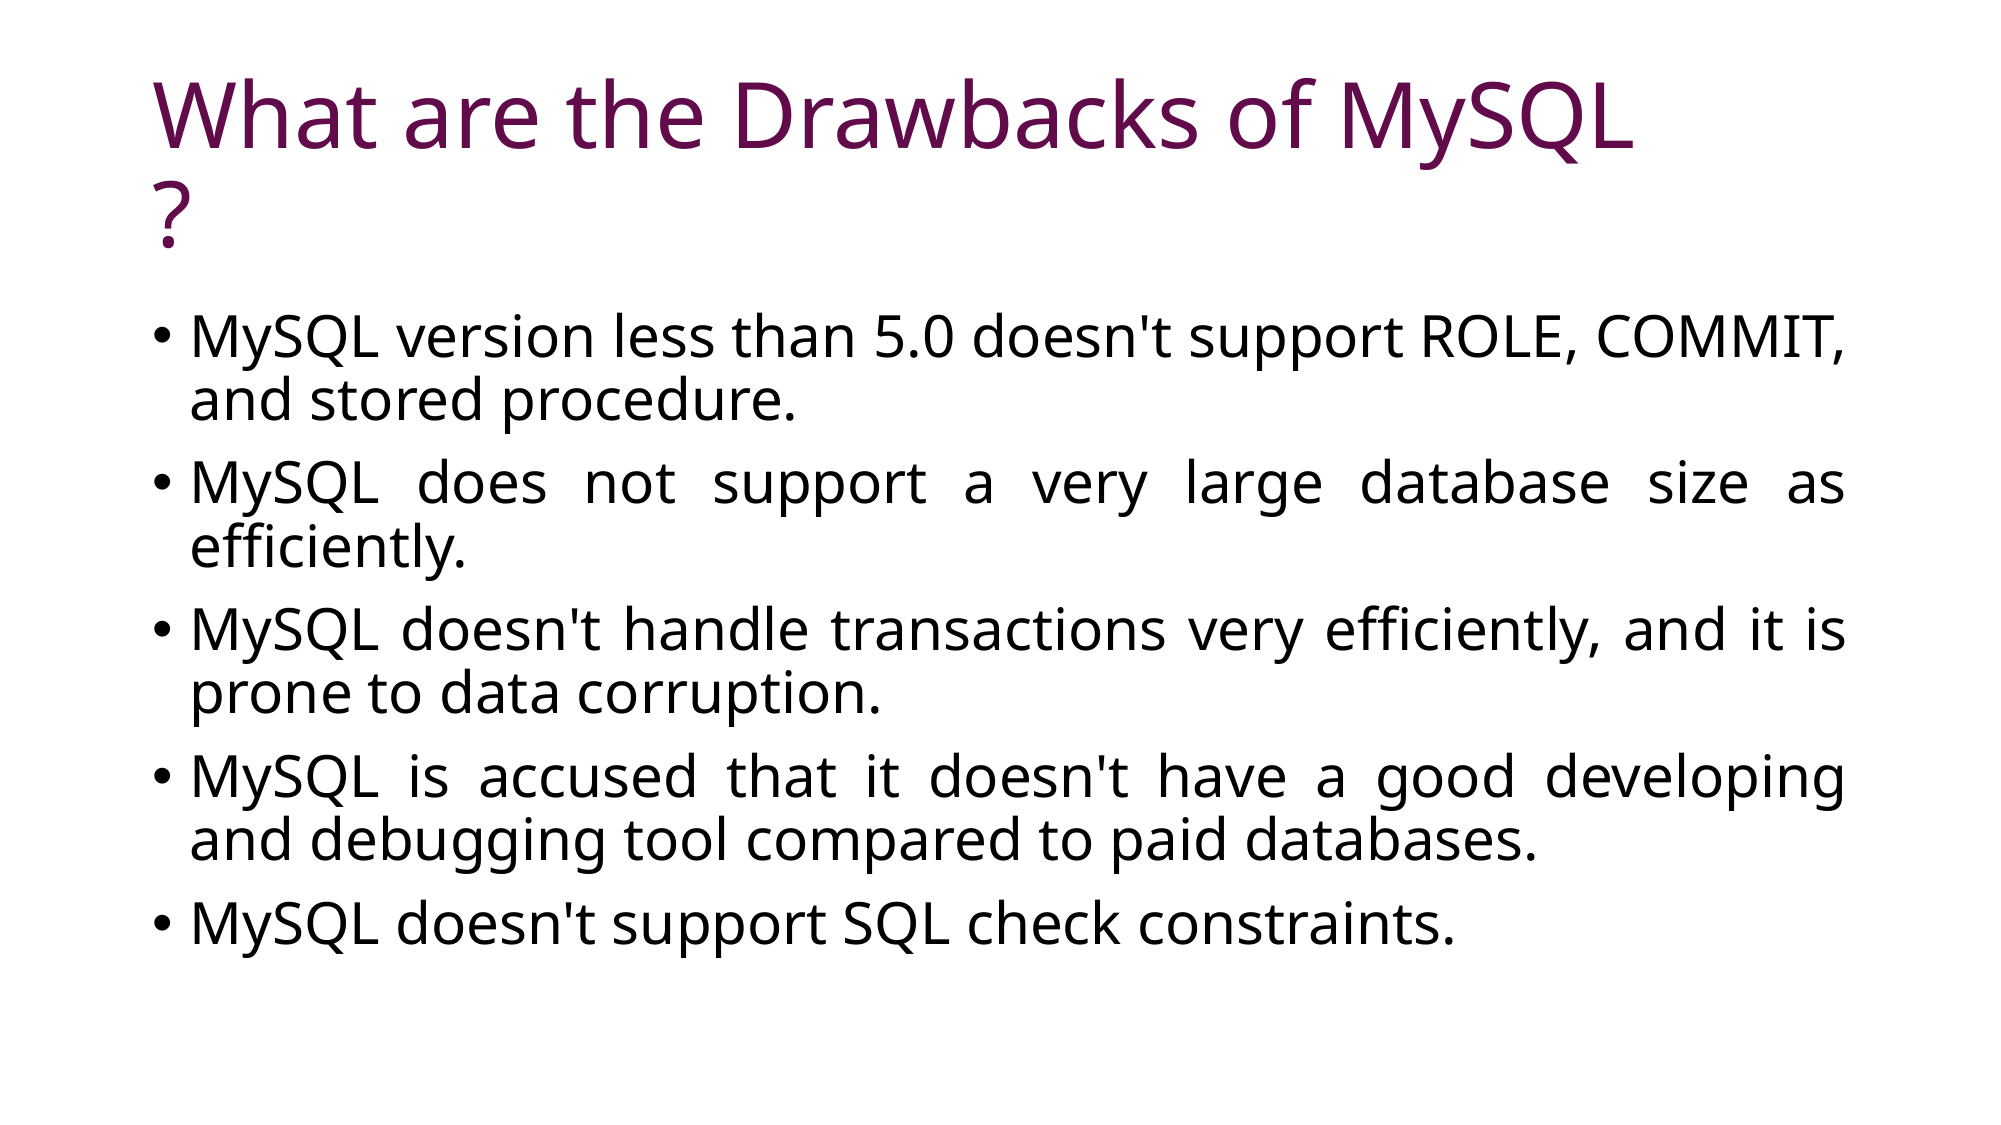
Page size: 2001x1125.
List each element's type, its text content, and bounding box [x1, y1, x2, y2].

title What are the Drawbacks of MySQL ? [137, 59, 1863, 278]
list MySQL version less than 5.0 doesn't support ROLE, COMMIT, and stored procedure. MySQL does not support a very large database size as efficiently. MySQL doesn't handle transactions very efficiently, and it is prone to data corruption. MySQL is accused that it doesn't have a good developing and debugging tool compared to paid databases. MySQL doesn't support SQL check constraints. [137, 299, 1863, 1014]
